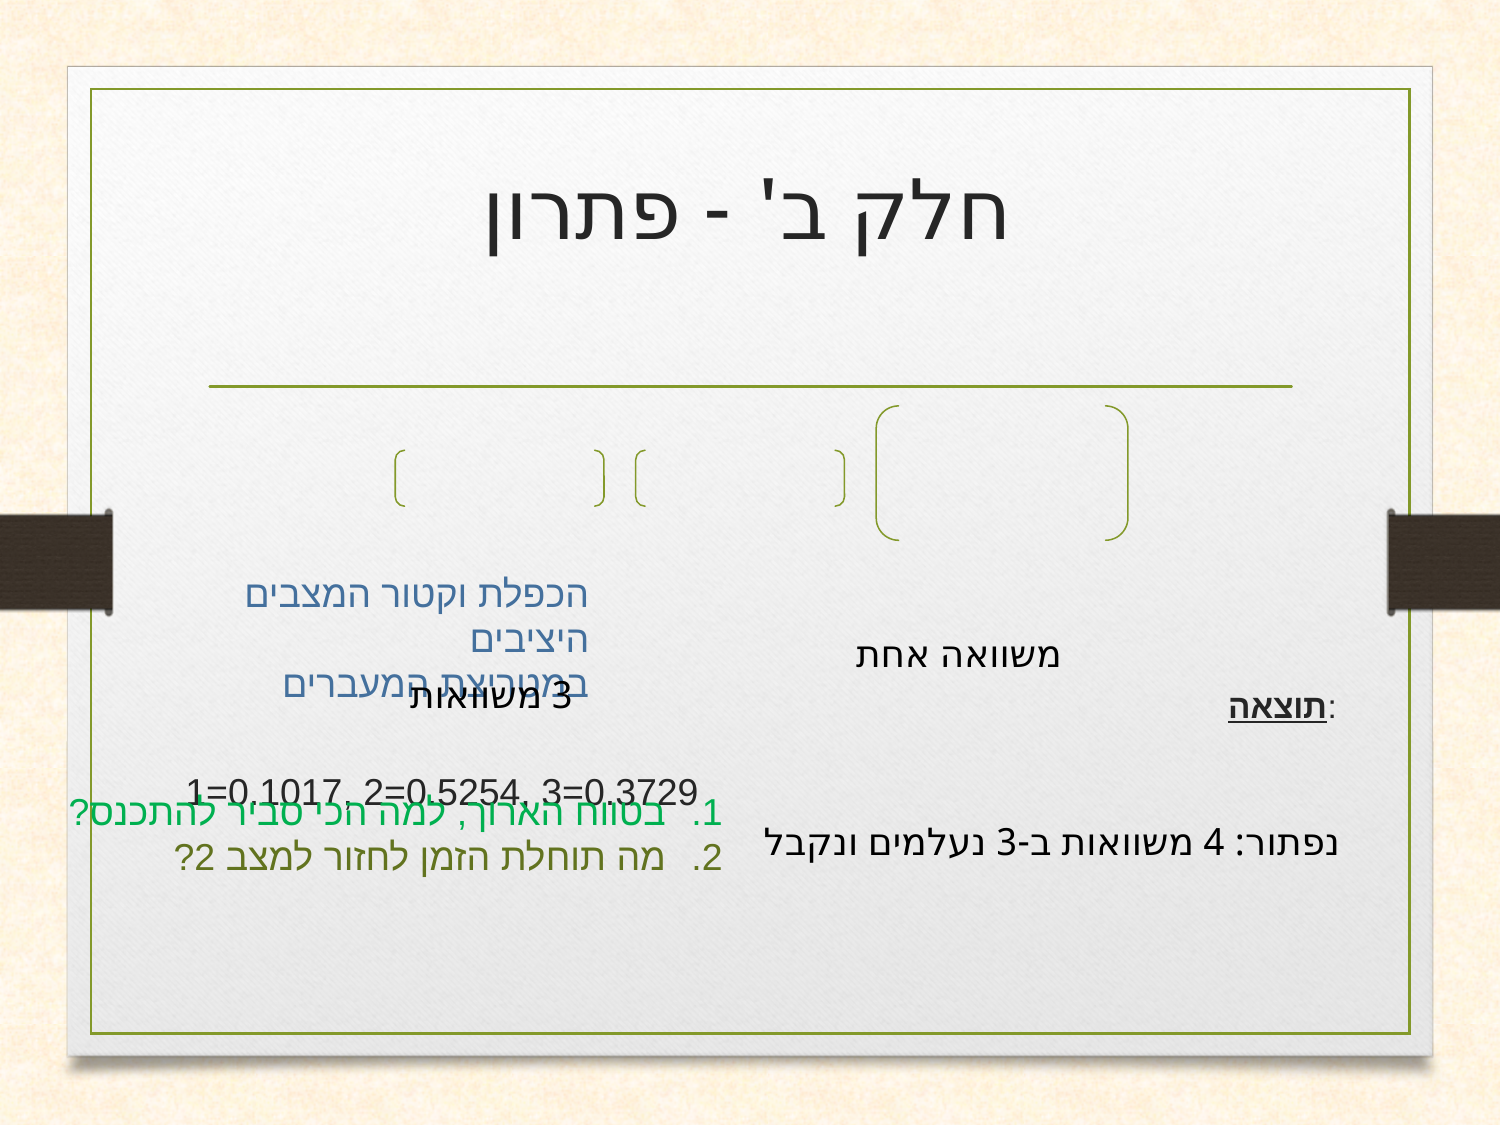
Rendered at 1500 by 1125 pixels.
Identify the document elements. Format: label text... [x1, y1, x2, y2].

text_box משוואה אחת [840, 622, 1077, 683]
picture [0, 0, 1500, 1125]
text_box [875, 405, 1129, 542]
text_box בטווח הארוך, למה הכי סביר להתכנס? מה תוחלת הזמן לחזור למצב 2? [53, 780, 738, 930]
text_box נפתור: 4 משוואות ב-3 נעלמים ונקבל [748, 810, 1355, 871]
text_box [394, 449, 605, 507]
text_box 3 משוואות [394, 663, 588, 724]
title חלק ב' - פתרון [171, 133, 1324, 279]
text_box הכפלת וקטור המצבים היציבים במטריצת המעברים [123, 562, 604, 712]
text_box [634, 449, 846, 507]
